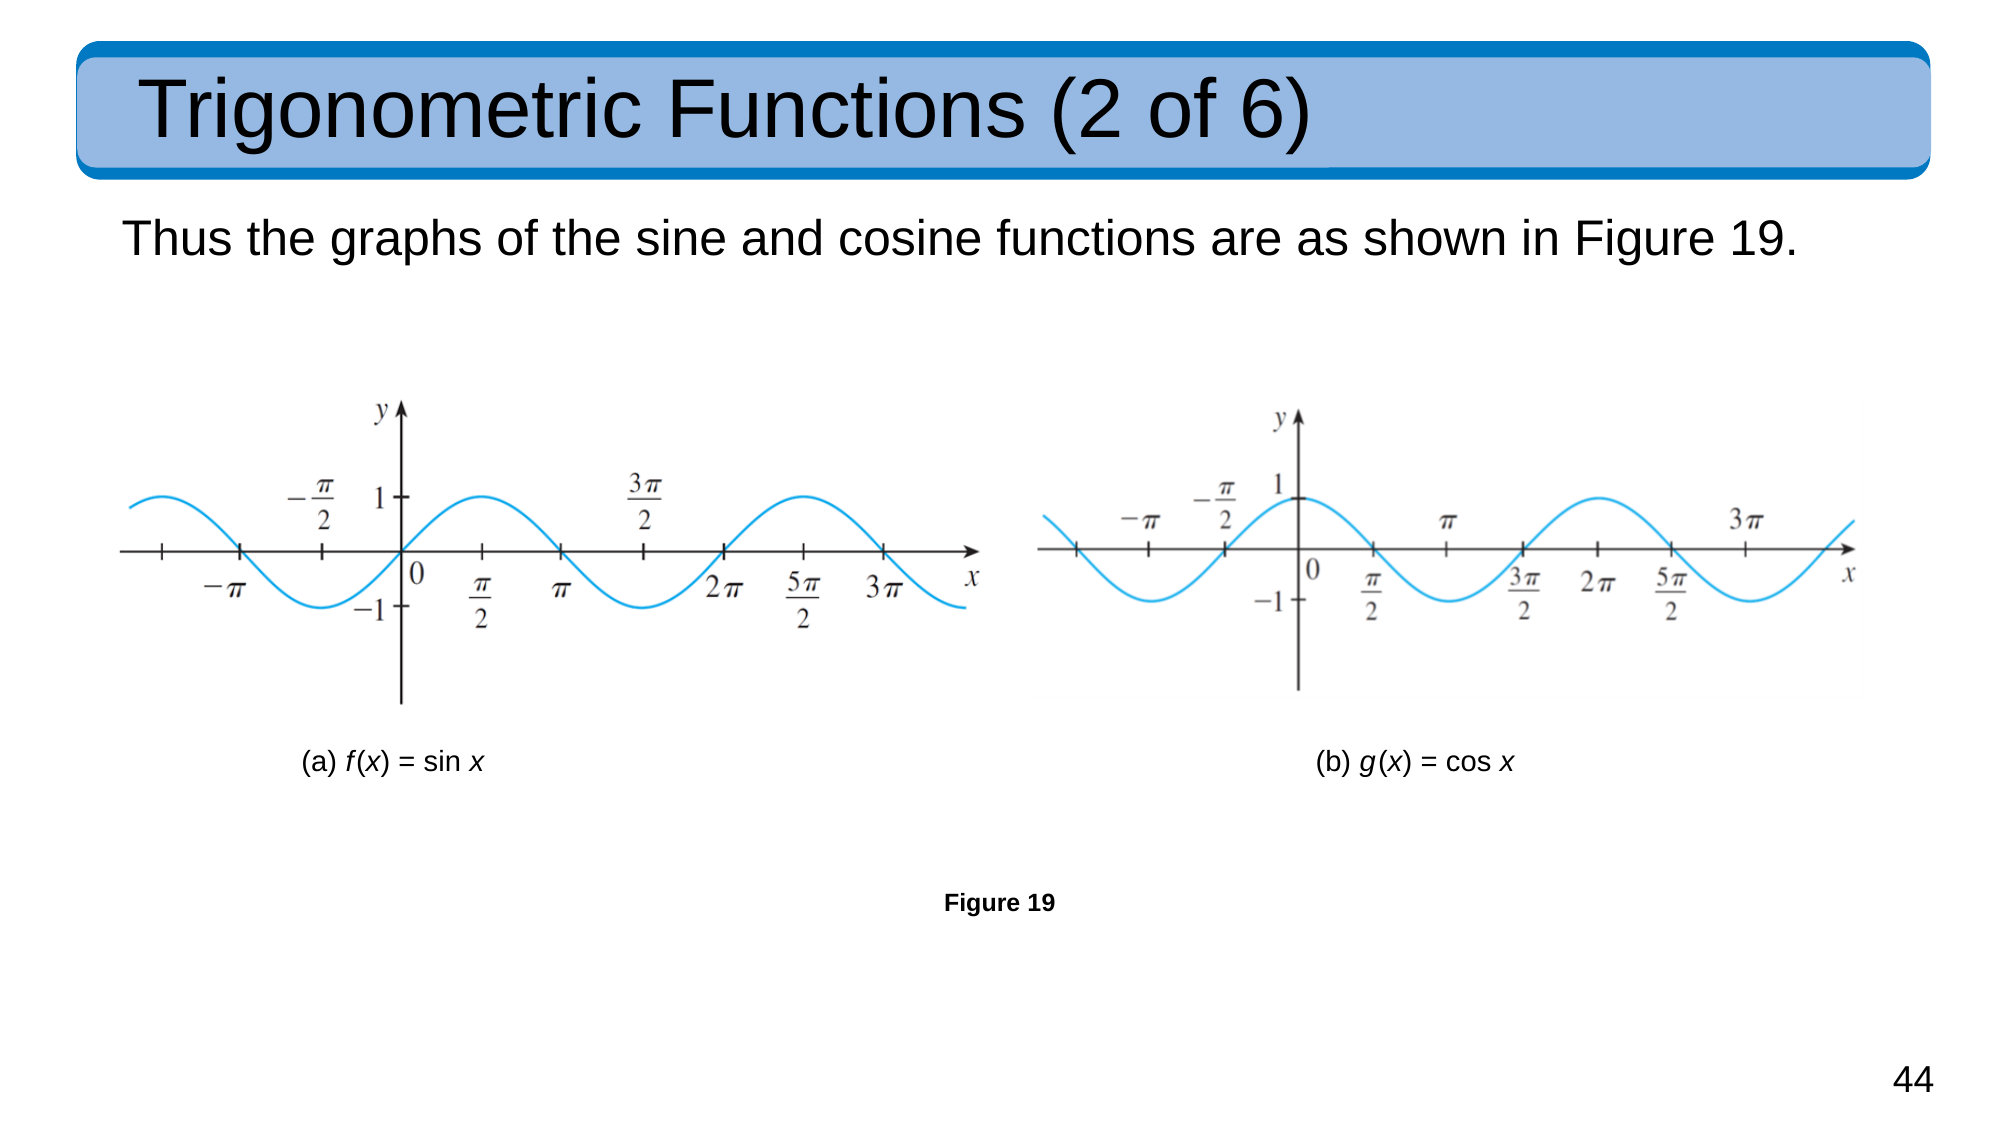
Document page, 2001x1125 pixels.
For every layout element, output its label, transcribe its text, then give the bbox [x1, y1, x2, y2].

list (b) g (x) = cos x [1315, 746, 1680, 814]
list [1026, 402, 1863, 698]
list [107, 393, 987, 707]
title Trigonometric Functions (2 of 6) [137, 65, 1863, 176]
list (a) f (x) = sin x [301, 746, 646, 814]
list Figure 19 [119, 889, 1881, 937]
list Thus the graphs of the sine and cosine functions are as shown in Figure 19. [121, 212, 1881, 261]
